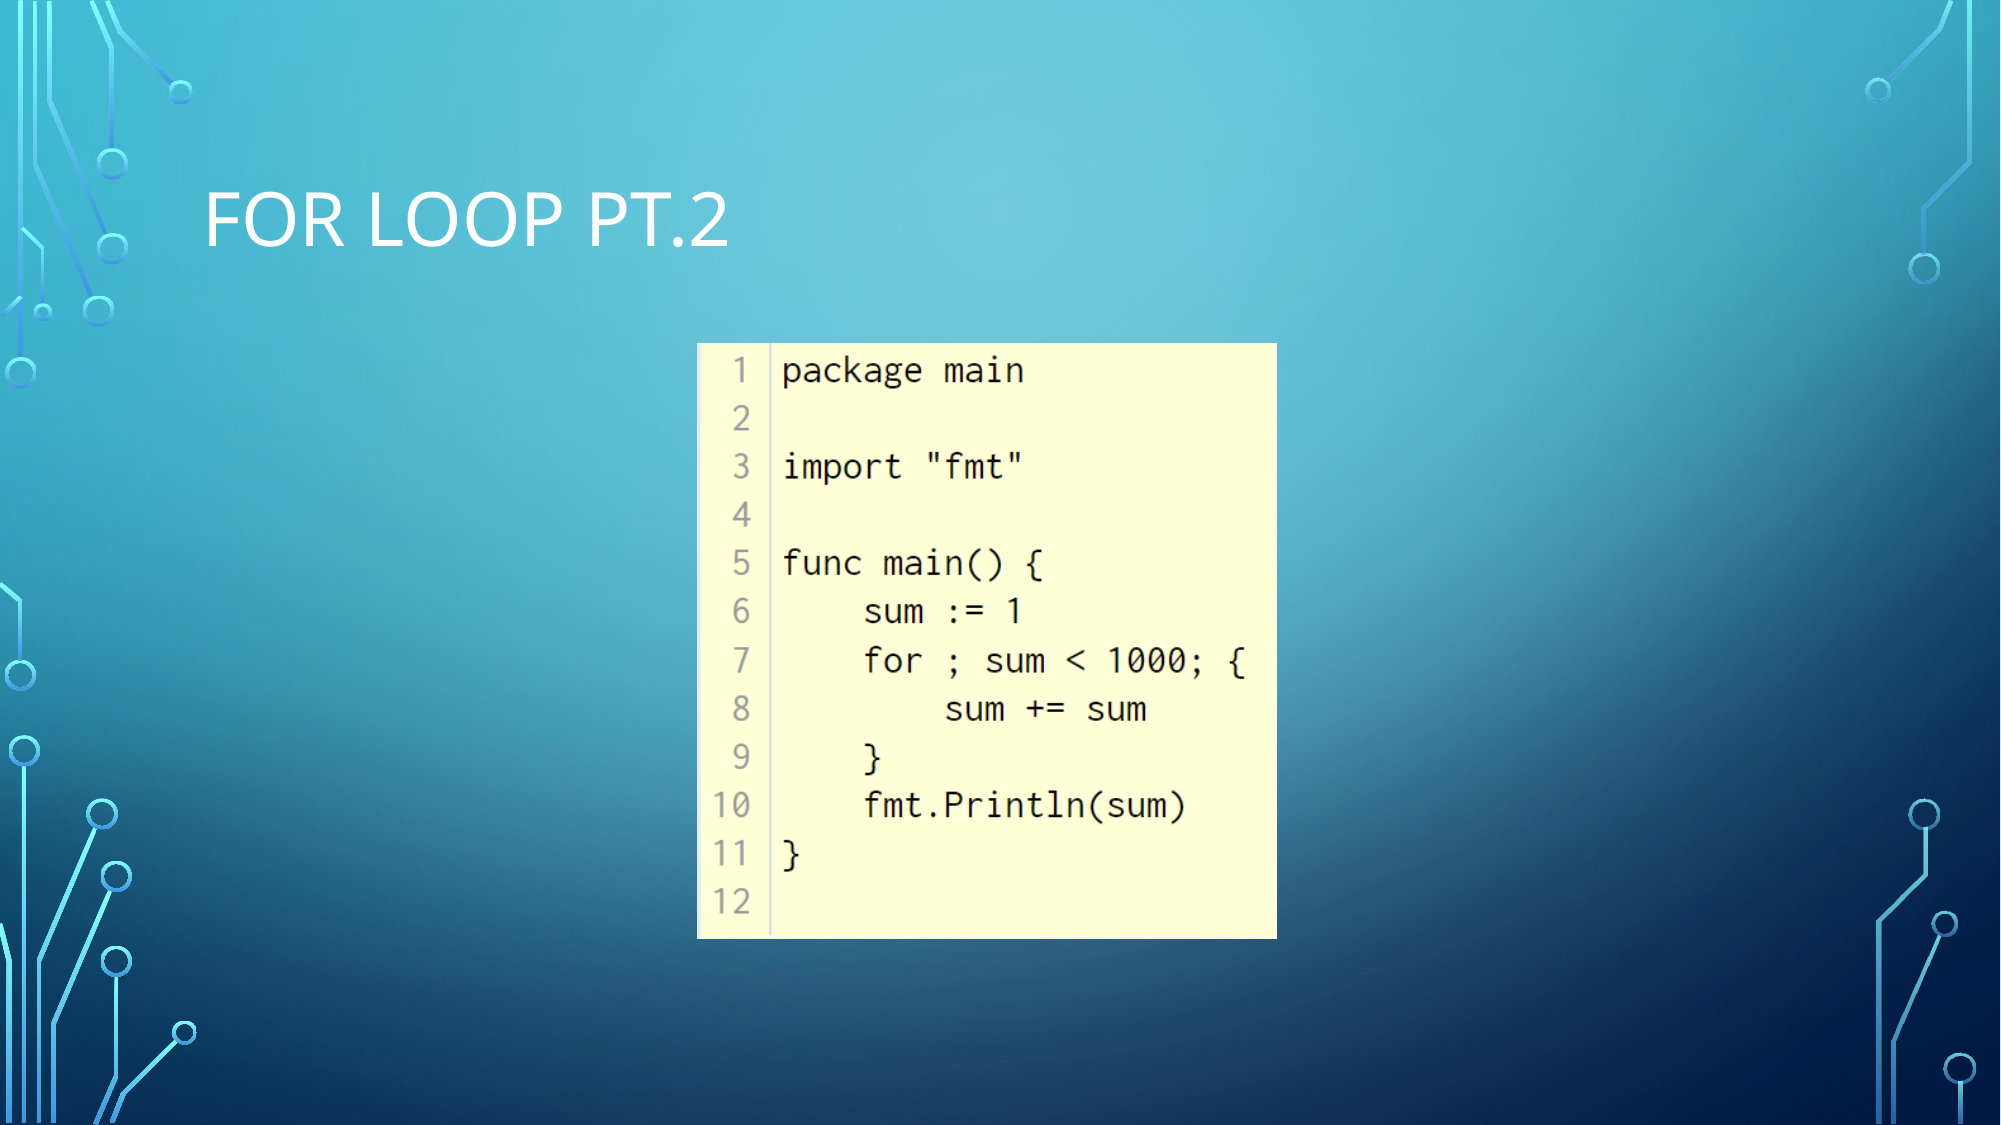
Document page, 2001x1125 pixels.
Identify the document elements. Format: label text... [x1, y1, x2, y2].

title For Loop PT.2 [187, 101, 1813, 344]
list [697, 343, 1277, 939]
